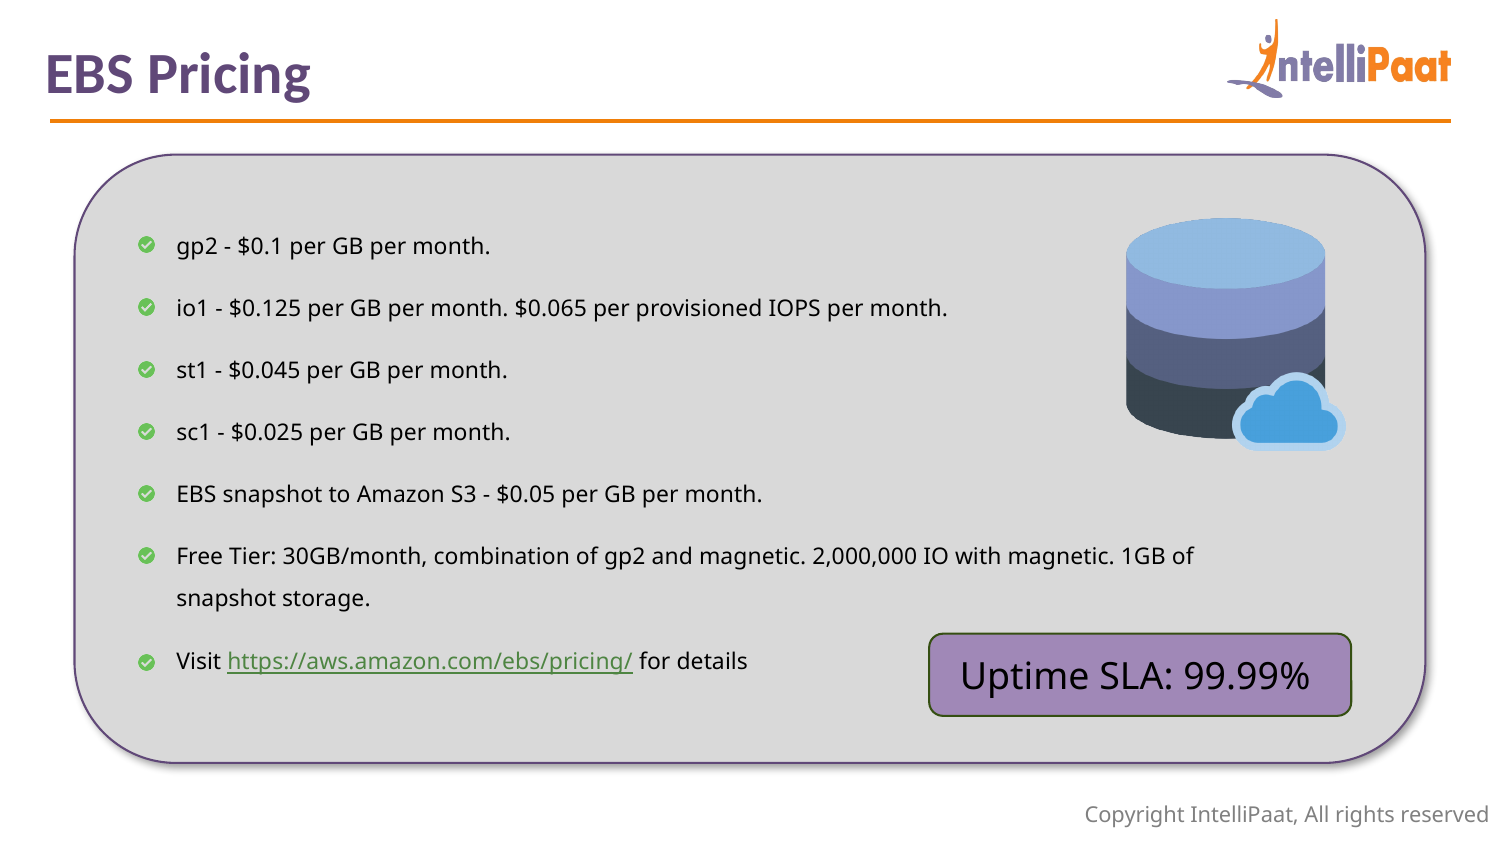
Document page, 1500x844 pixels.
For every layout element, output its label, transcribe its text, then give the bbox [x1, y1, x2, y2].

picture [138, 423, 155, 440]
picture [138, 547, 155, 564]
picture [138, 298, 155, 316]
text_box EBS Pricing [30, 27, 326, 113]
text_box Uptime SLA: 99.99% [928, 632, 1353, 717]
text_box gp2 - $0.1 per GB per month. io1 - $0.125 per GB per month. $0.065 per provisioned IOPS per month. st1 - $0.045 per GB per month. sc1 - $0.025 per GB per month. EBS snapshot to Amazon S3 - $0.05 per GB per month. Free Tier: 30GB/month, combination of gp2 and magnetic. 2,000,000 IO with magnetic. 1GB of snapshot storage. Visit https://aws.amazon.com/ebs/pricing/ for details [124, 210, 1246, 693]
picture [1120, 218, 1352, 451]
text_box [73, 153, 1427, 764]
picture [138, 654, 155, 671]
picture [1227, 19, 1451, 98]
picture [138, 361, 155, 378]
picture [138, 485, 155, 502]
picture [138, 236, 155, 253]
